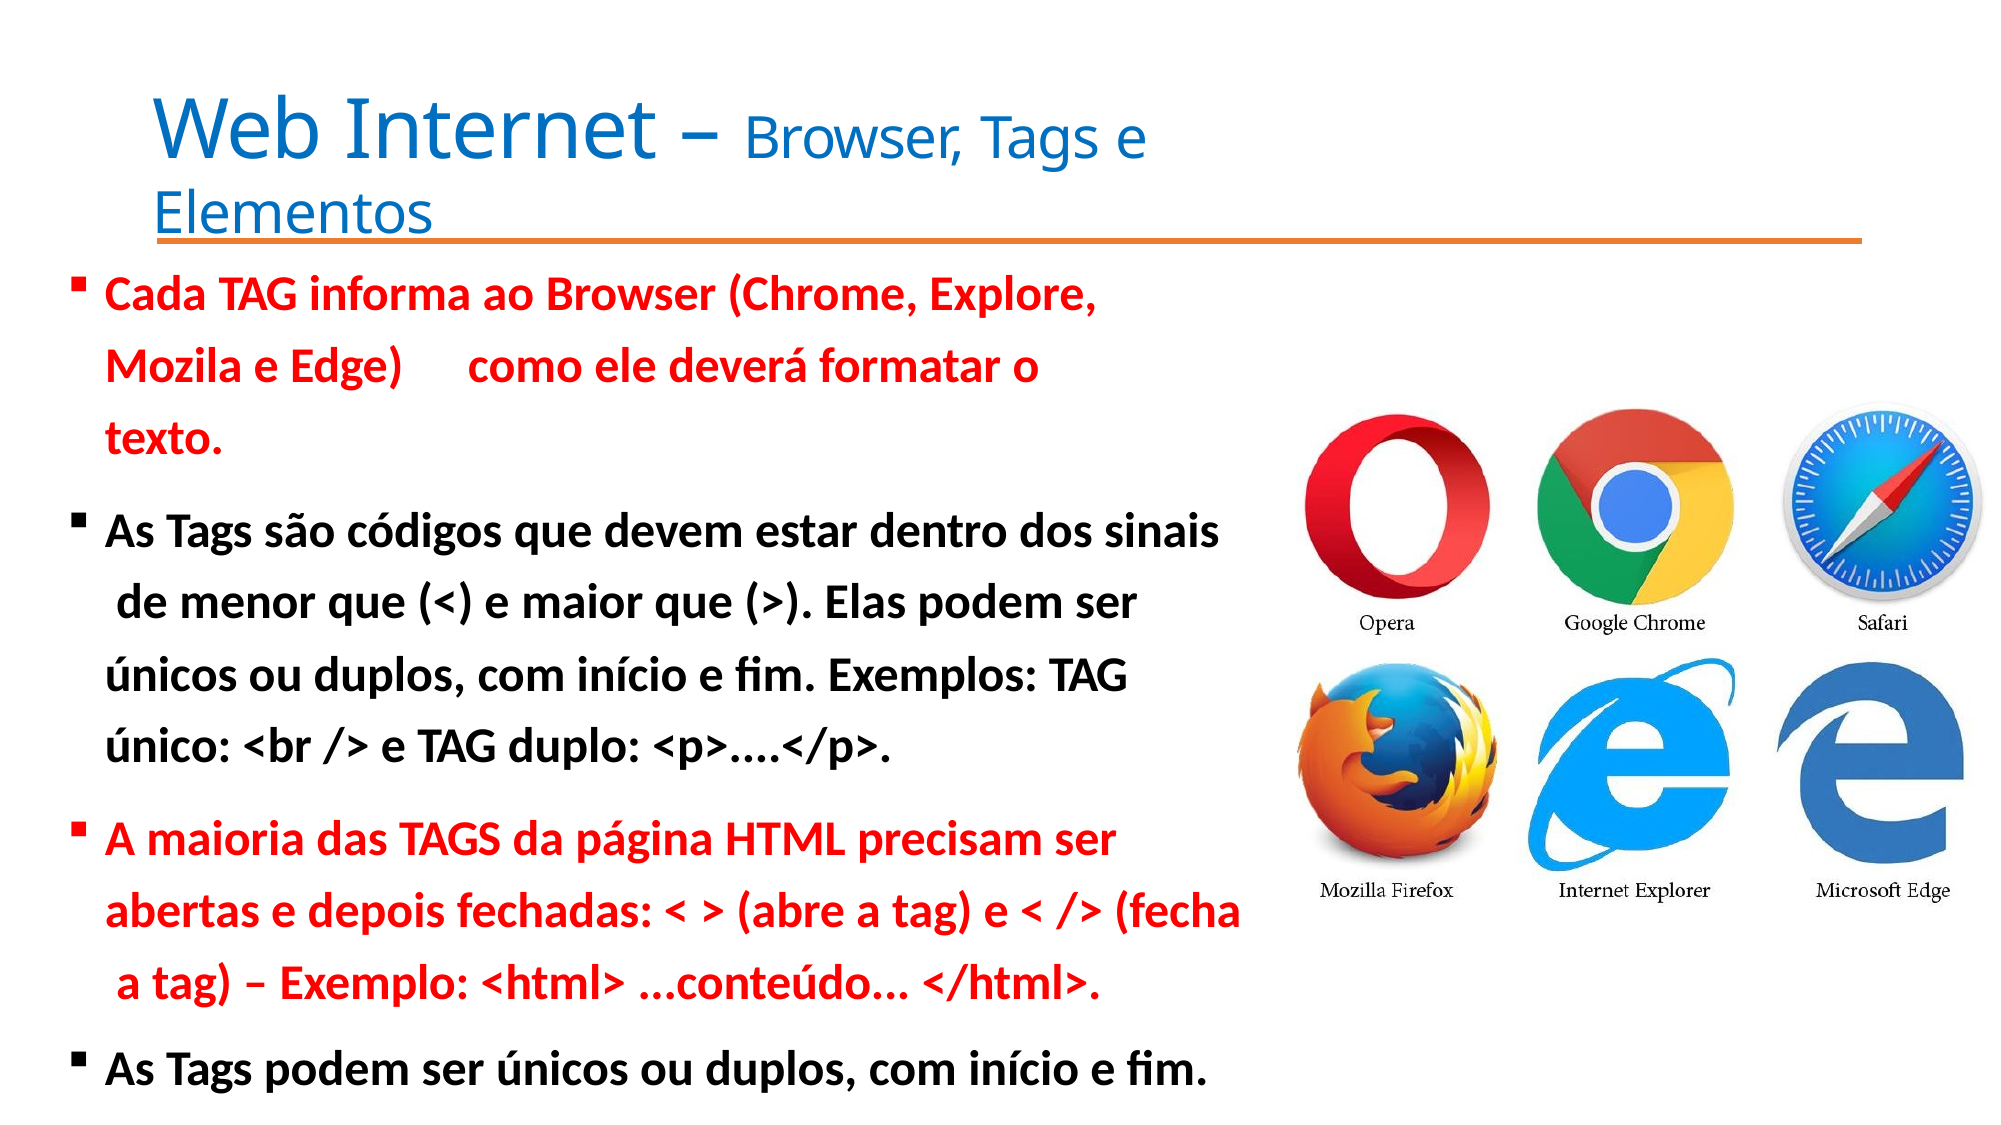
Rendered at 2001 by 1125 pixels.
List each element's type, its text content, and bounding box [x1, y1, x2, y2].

picture [1295, 398, 1987, 907]
text_box Cada TAG informa ao Browser (Chrome, Explore, Mozila e Edge) como ele deverá formatar o texto. As Tags são códigos que devem estar dentro dos sinais de menor que (<) e maior que (>). Elas podem ser únicos ou duplos, com início e fim. Exemplos: TAG único: <br /> e TAG duplo: <p>....</p>. A maioria das TAGS da página HTML precisam ser abertas e depois fechadas: < > (abre a tag) e < /> (fecha a tag) – Exemplo: <html> ...conteúdo... </html>. As Tags podem ser únicos ou duplos, com início e fim. Exemplos: Tag único: <br /> e TAG duplo: <p>....</p> [65, 246, 1250, 1125]
title Web Internet – Browser, Tags e Elementos [150, 73, 1275, 264]
